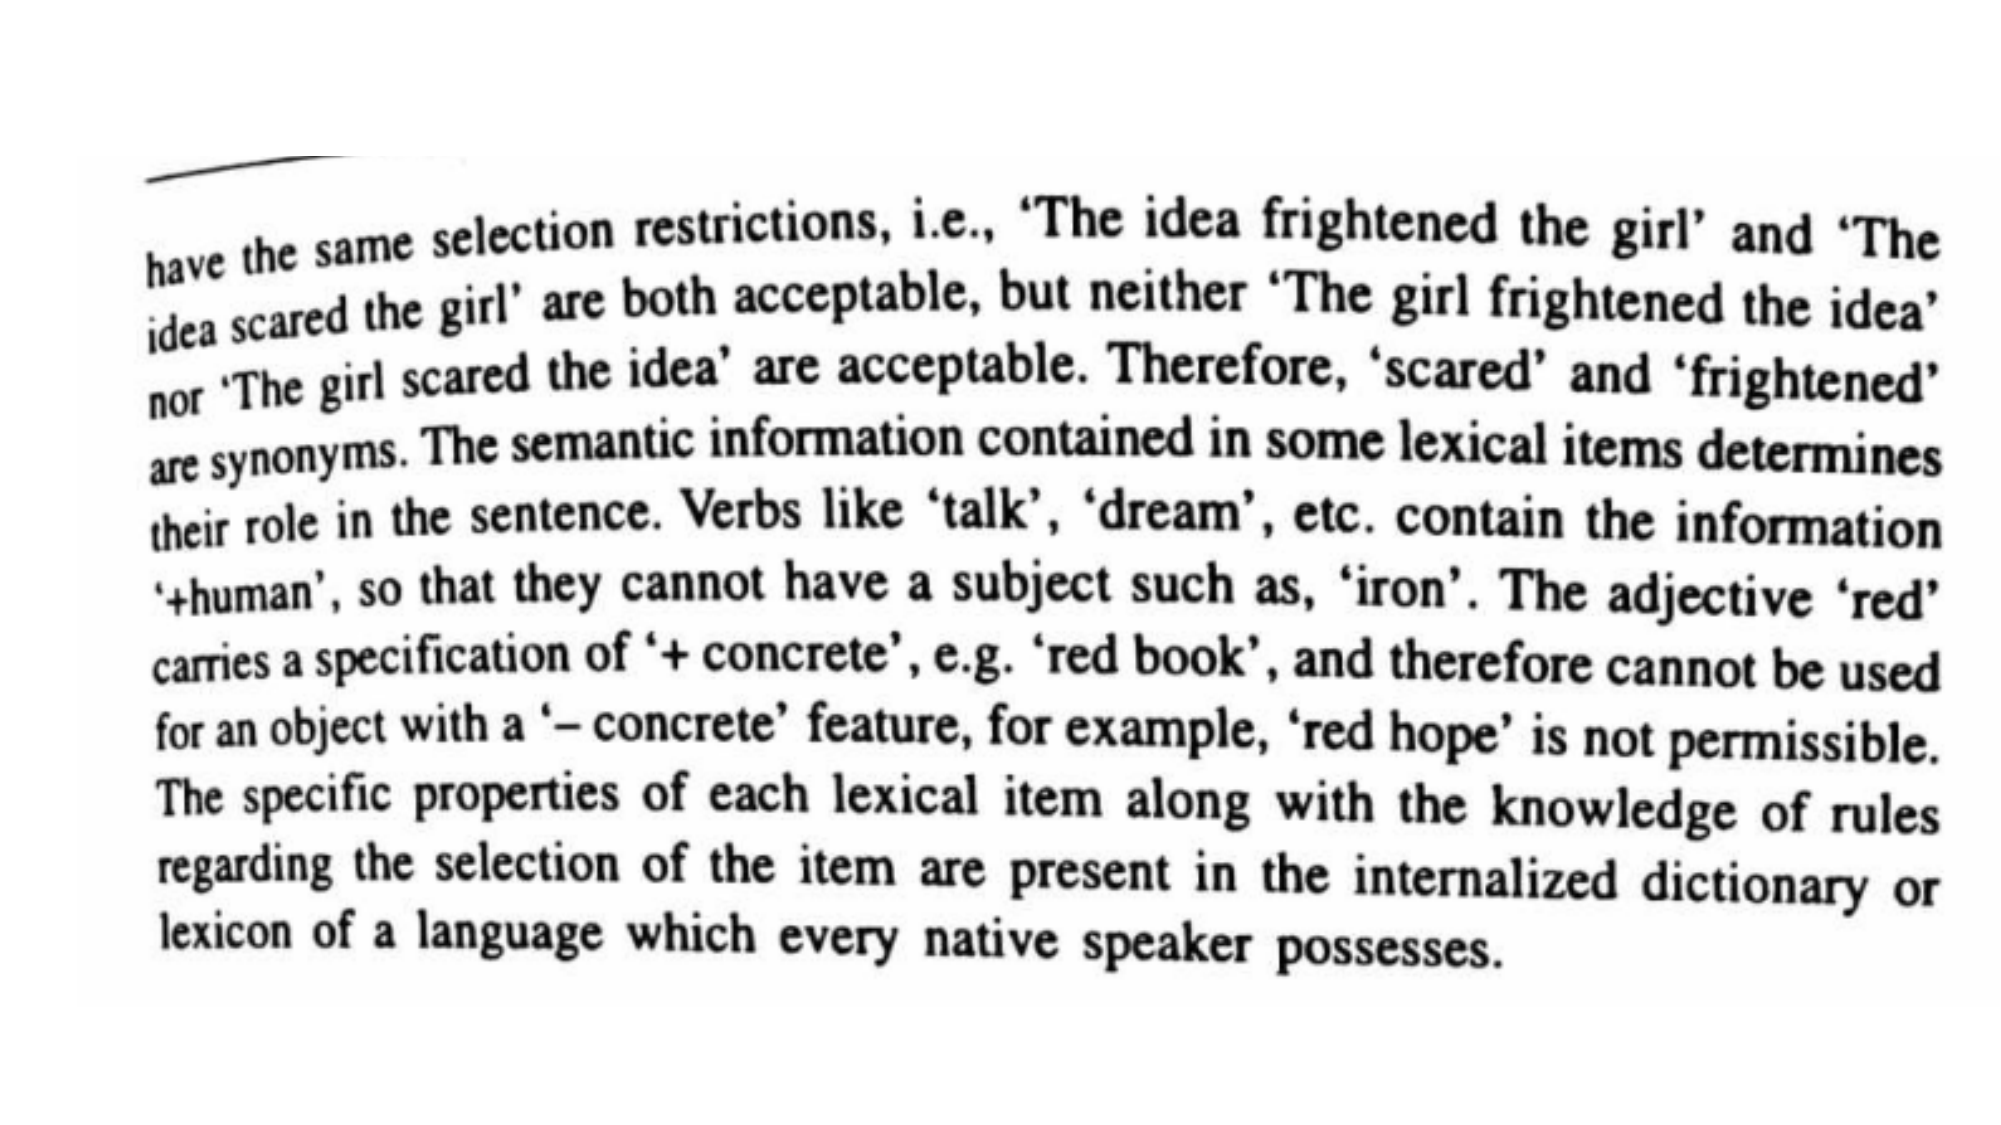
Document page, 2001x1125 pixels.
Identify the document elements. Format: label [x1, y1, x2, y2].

picture [77, 156, 2000, 1007]
